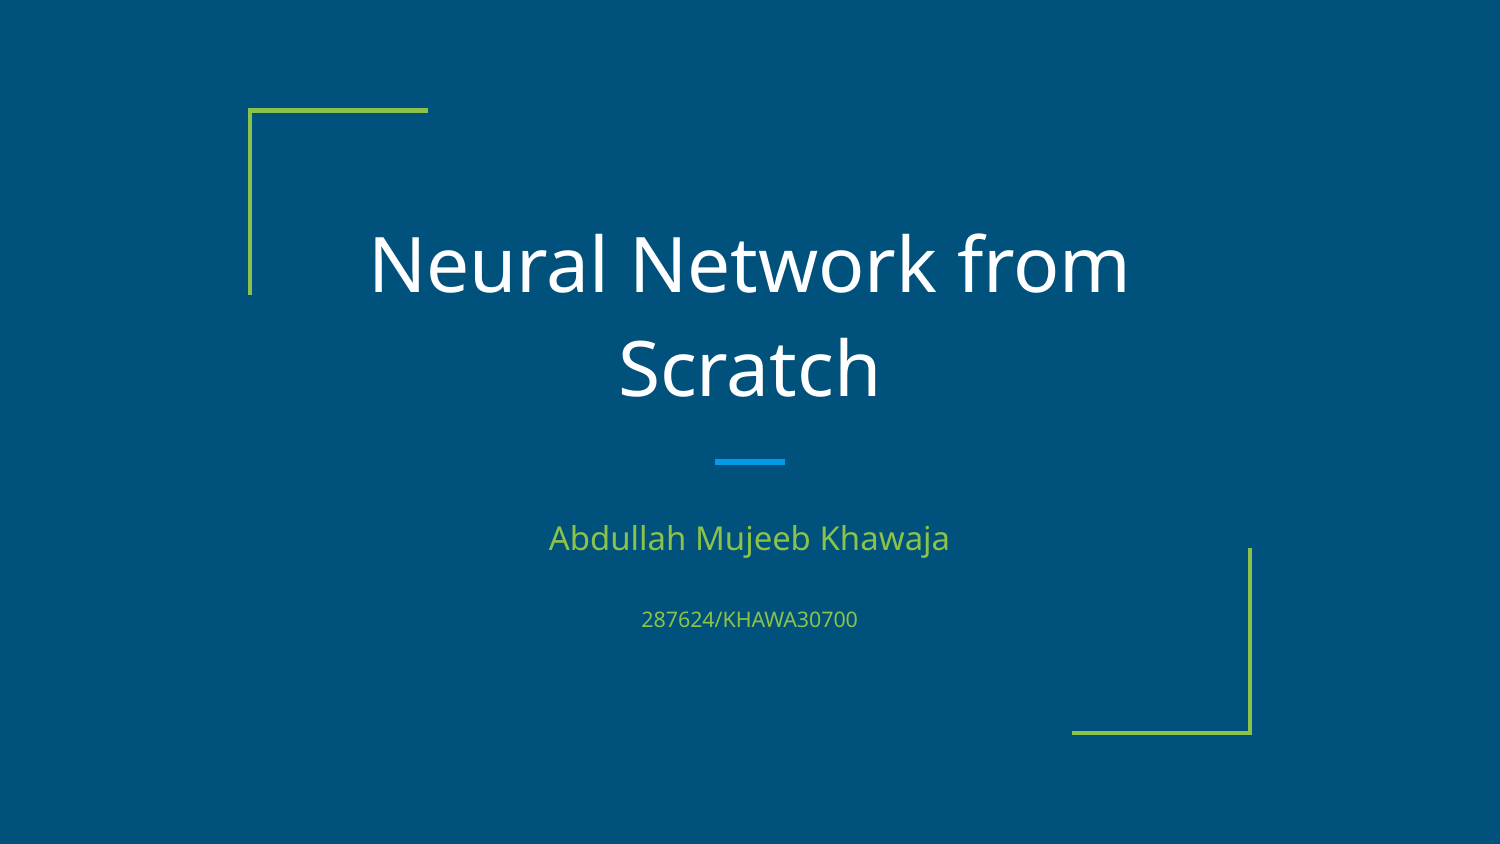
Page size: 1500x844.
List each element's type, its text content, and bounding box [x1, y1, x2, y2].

title Neural Network from Scratch [275, 195, 1225, 435]
subtitle Abdullah Mujeeb Khawaja 287624/KHAWA30700 [275, 500, 1225, 650]
